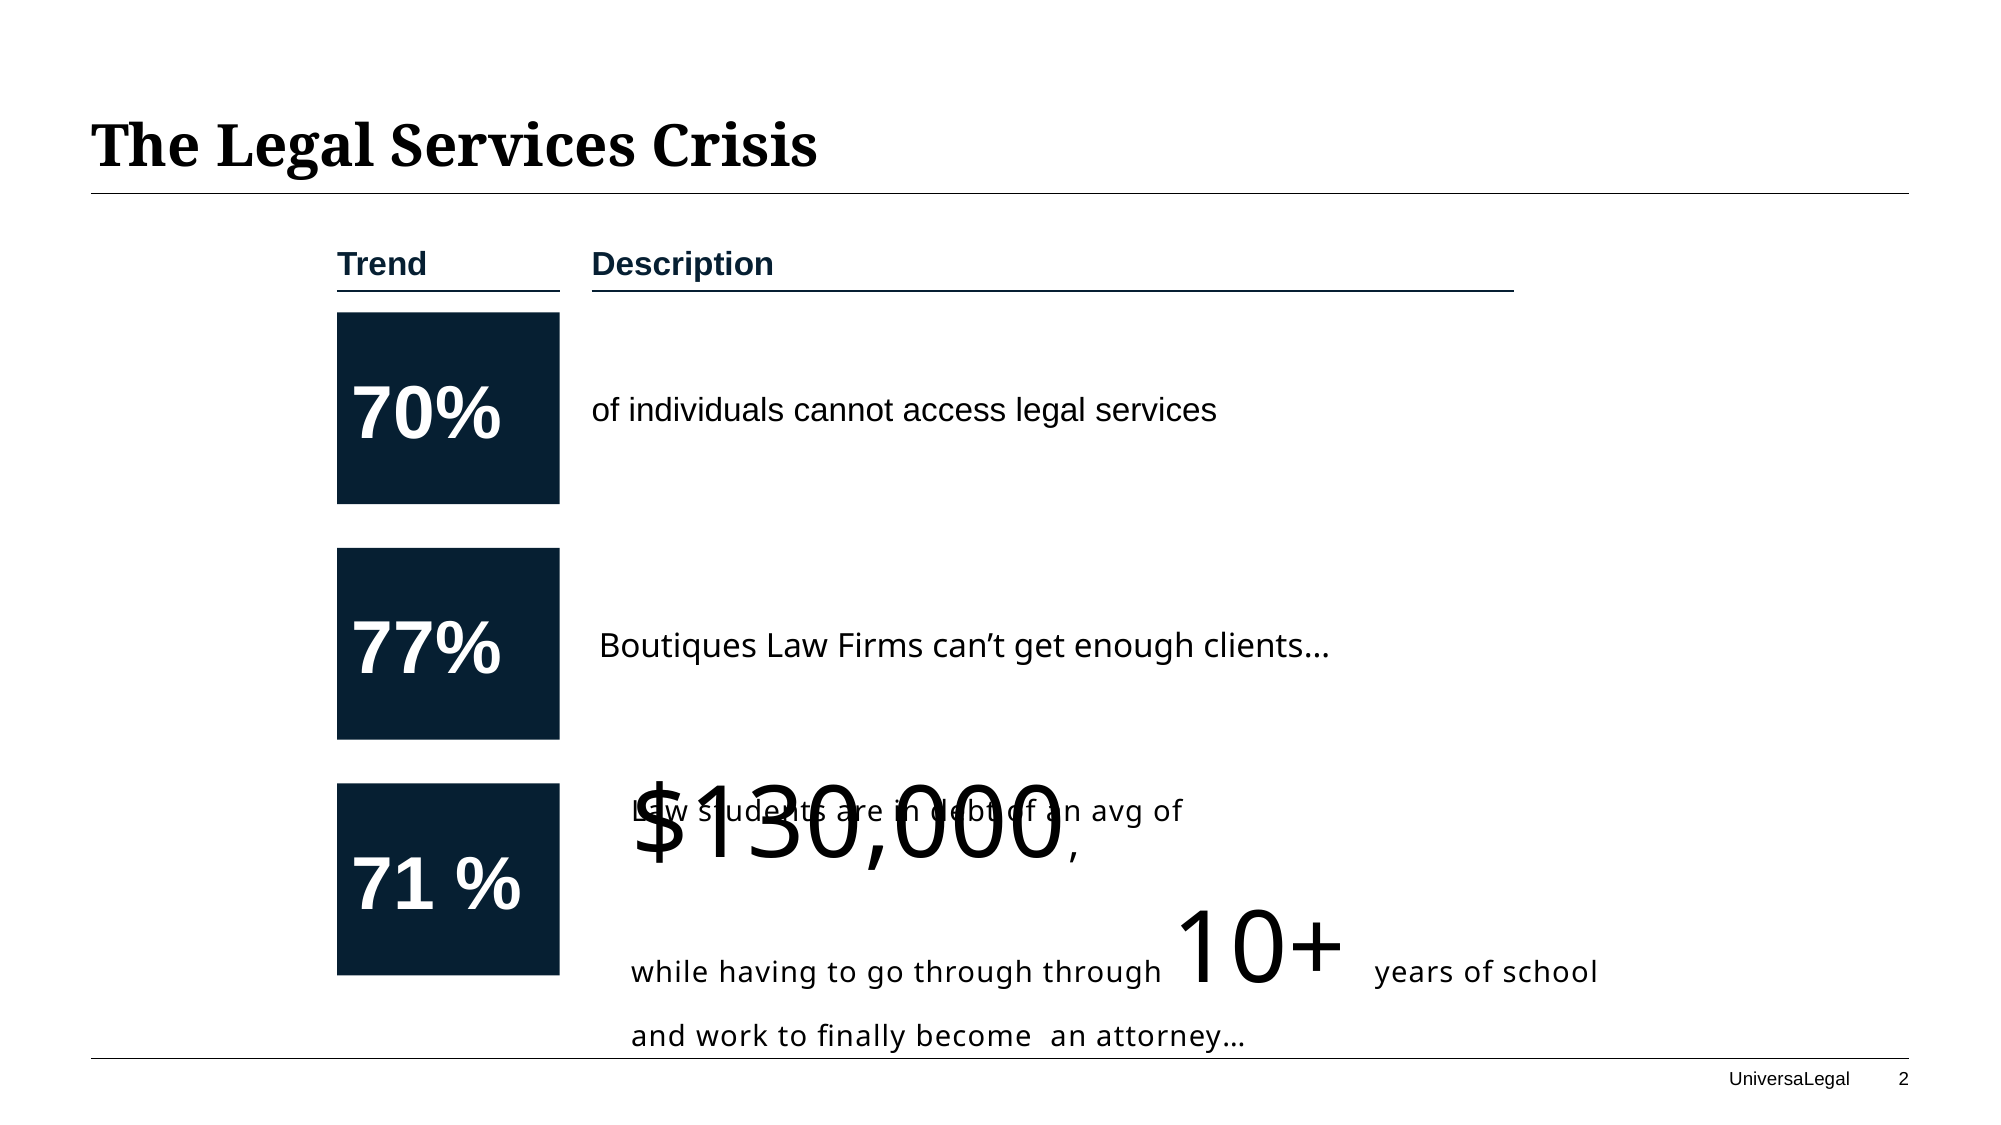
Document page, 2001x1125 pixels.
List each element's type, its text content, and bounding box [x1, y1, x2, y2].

title The Legal Services Crisis [91, 58, 1909, 179]
text_box Trend [337, 242, 560, 283]
text_box of individuals cannot access legal services [591, 387, 1515, 428]
text_box 70% [336, 311, 561, 505]
text_box Law students are in debt of an avg of $130,000, while having to go through through 10+ years of school and work to finally become an attorney… [591, 777, 1618, 1053]
text_box Boutiques Law Firms can’t get enough clients… [559, 614, 1483, 665]
text_box 77% [336, 547, 561, 741]
text_box 71 % [336, 783, 561, 976]
text_box Description [591, 242, 1515, 283]
